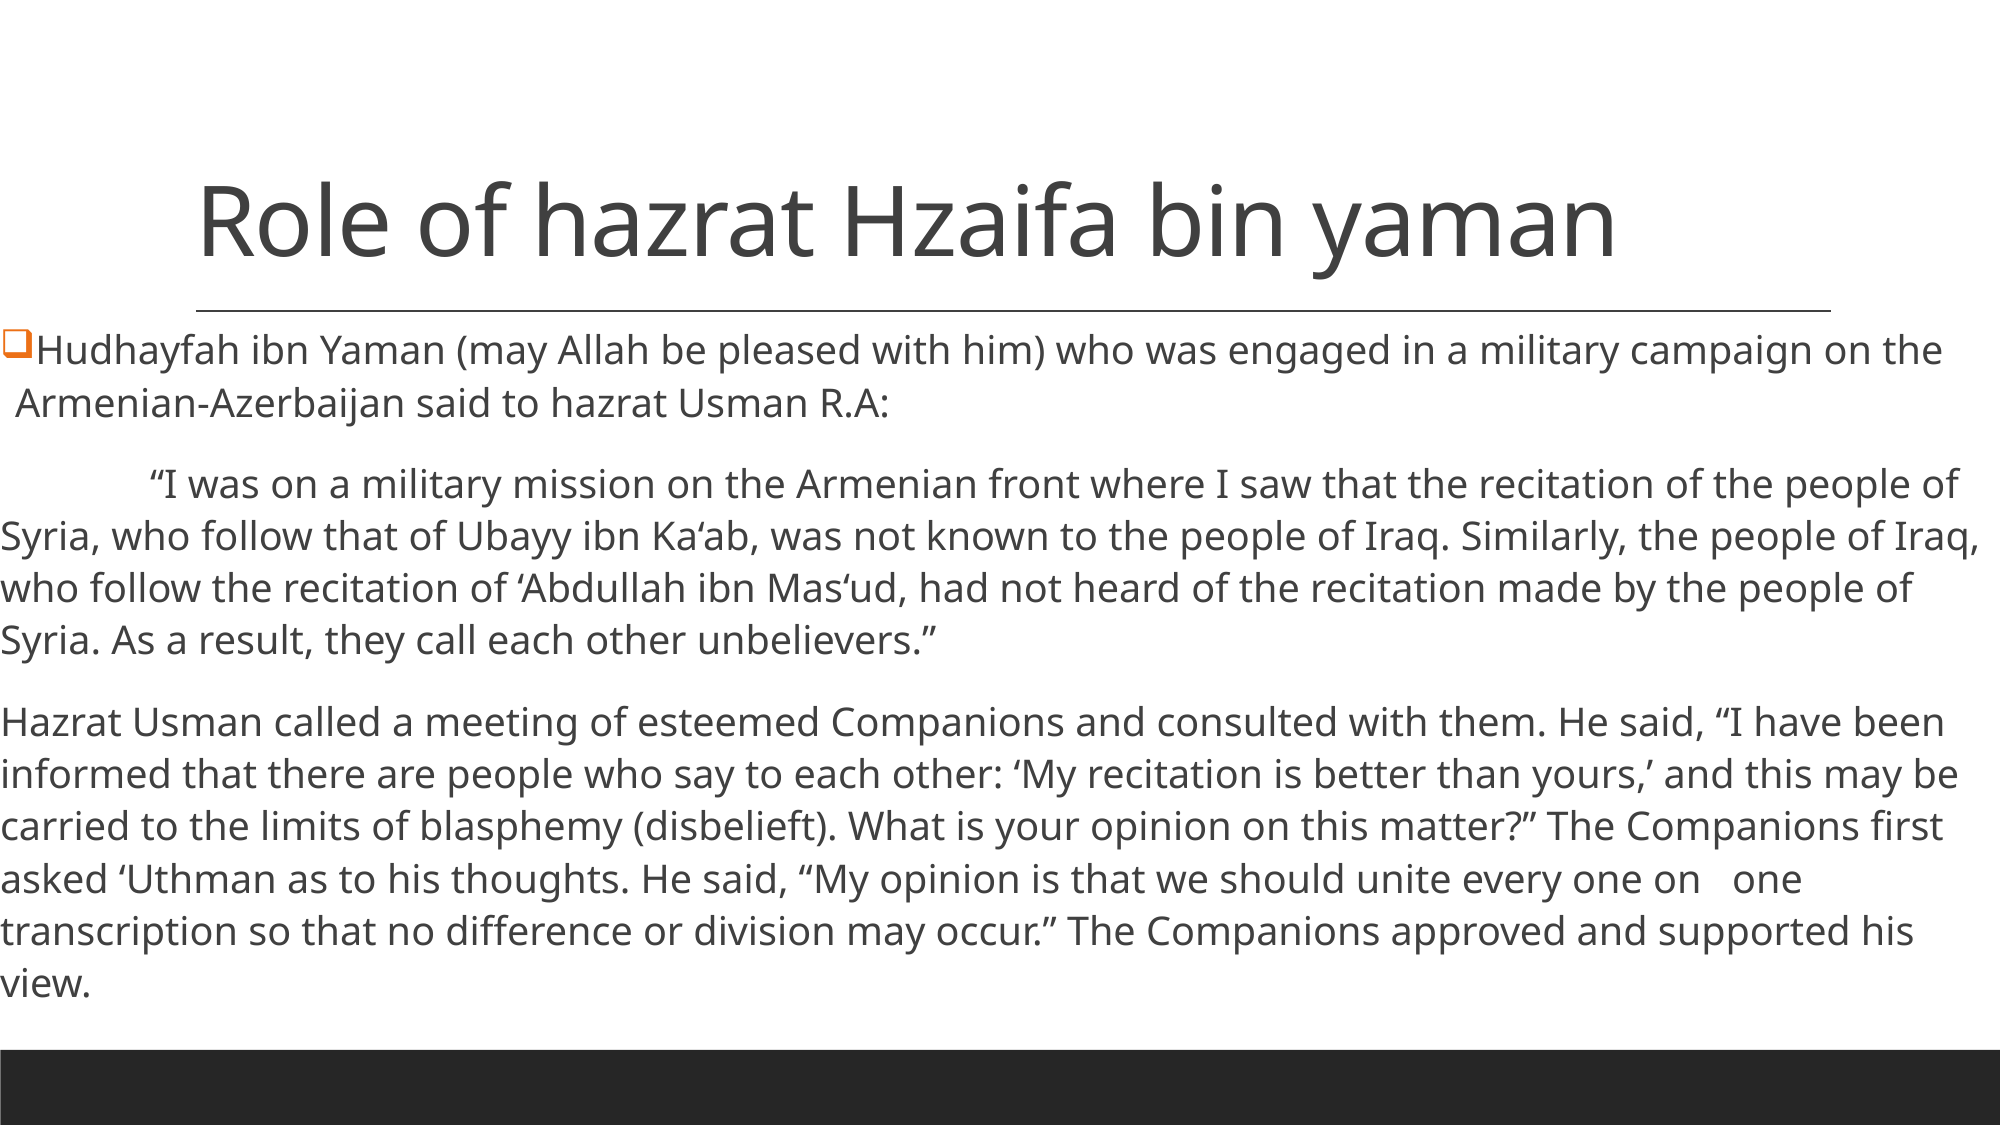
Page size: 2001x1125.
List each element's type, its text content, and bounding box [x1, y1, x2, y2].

title Role of hazrat Hzaifa bin yaman [180, 47, 1830, 285]
list Hudhayfah ibn Yaman (may Allah be pleased with him) who was engaged in a military campaign on the Armenian-Azerbaijan said to hazrat Usman R.A: “I was on a military mission on the Armenian front where I saw that the recitation of the people of Syria, who follow that of Ubayy ibn Ka‘ab, was not known to the people of Iraq. Similarly, the people of Iraq, who follow the recitation of ‘Abdullah ibn Mas‘ud, had not heard of the recitation made by the people of Syria. As a result, they call each other unbelievers.” Hazrat Usman called a meeting of esteemed Companions and consulted with them. He said, “I have been informed that there are people who say to each other: ‘My recitation is better than yours,’ and this may be carried to the limits of blasphemy (disbelieft). What is your opinion on this matter?” The Companions first asked ‘Uthman as to his thoughts. He said, “My opinion is that we should unite every one on one transcription so that no difference or division may occur.” The Companions approved and supported his view. [0, 313, 2000, 1050]
